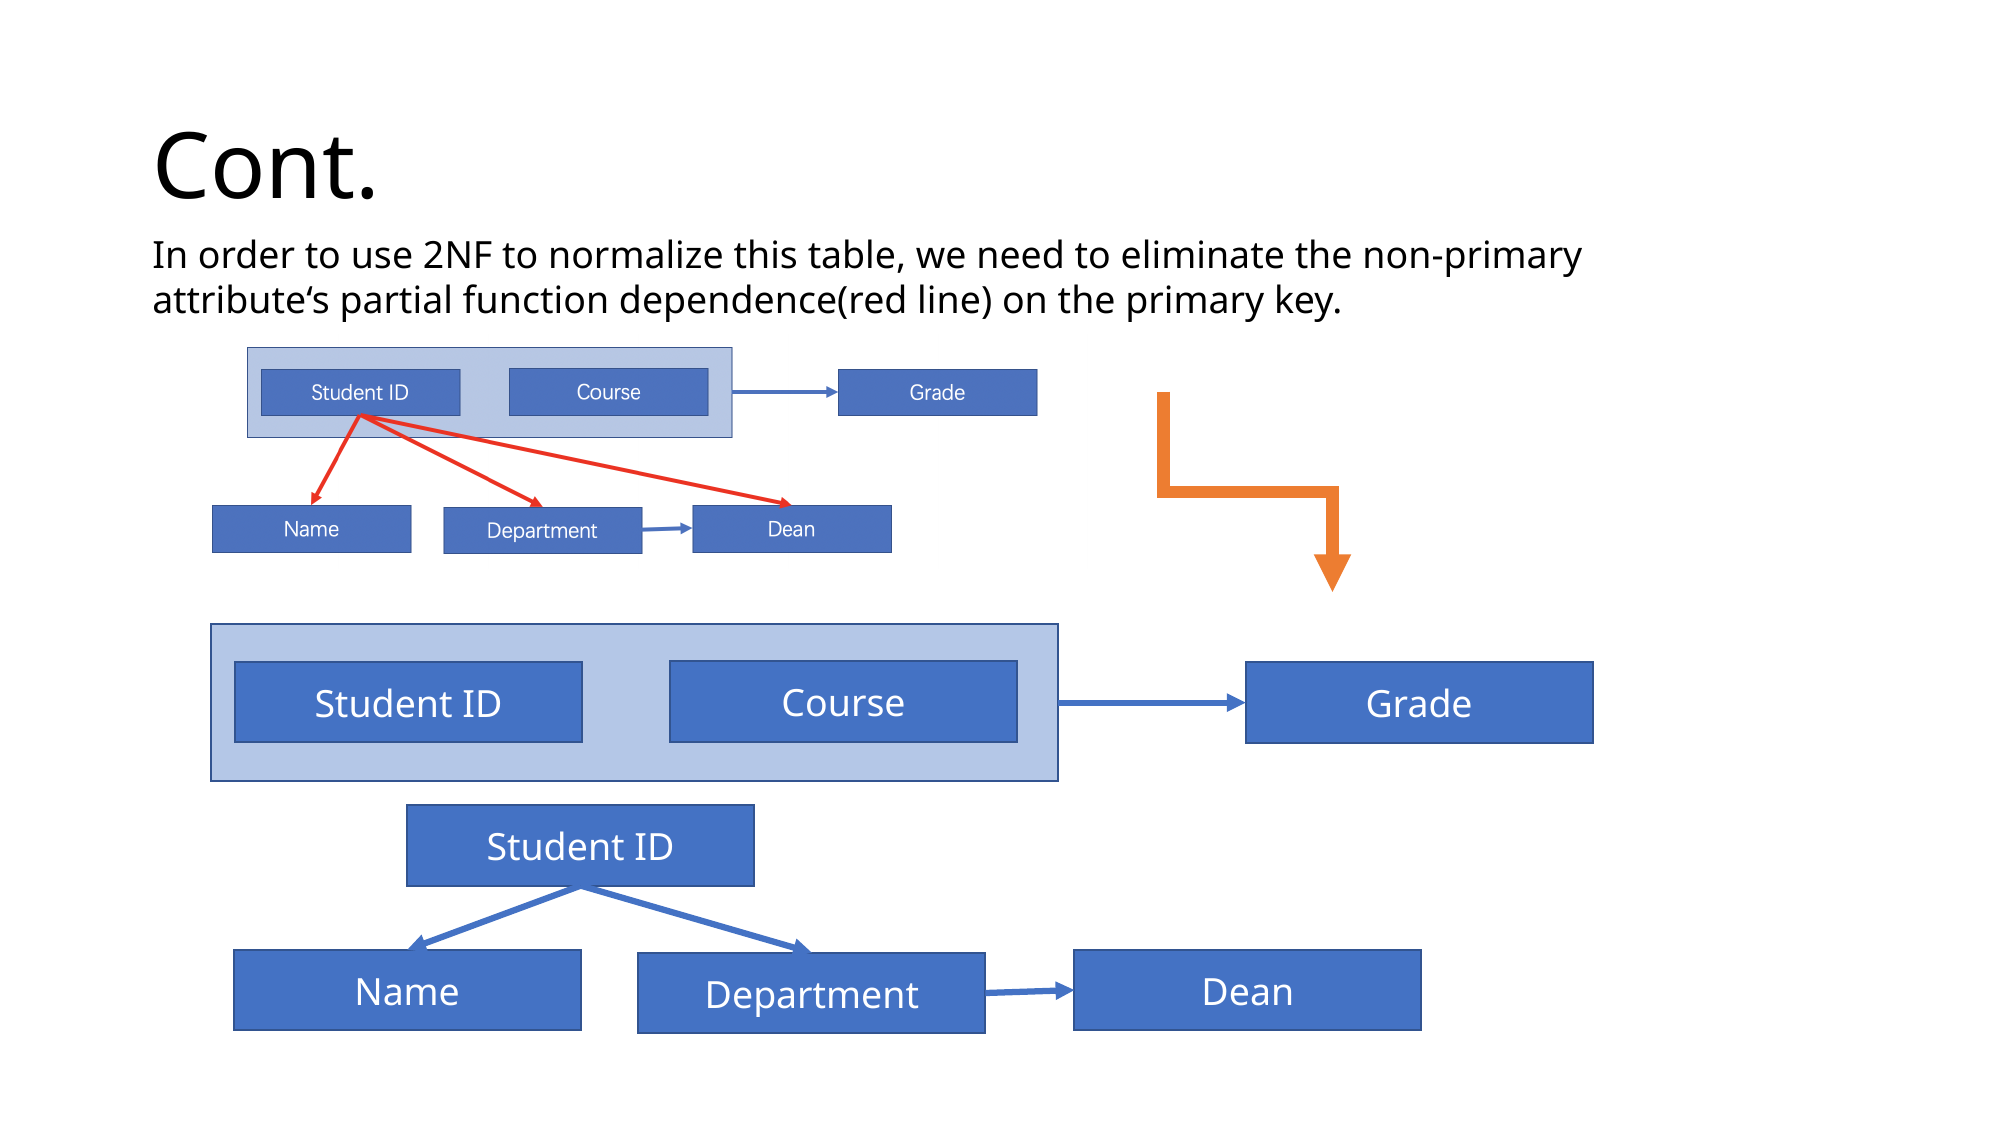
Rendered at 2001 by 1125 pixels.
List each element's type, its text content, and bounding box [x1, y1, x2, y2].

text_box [1147, 407, 1349, 577]
text_box Dean [1073, 949, 1422, 1031]
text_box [407, 885, 580, 950]
text_box Student ID [406, 804, 755, 887]
picture [189, 334, 1088, 569]
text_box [580, 885, 812, 953]
text_box [210, 623, 1059, 782]
text_box Student ID [234, 661, 583, 743]
title Cont. [137, 59, 1863, 278]
text_box In order to use 2NF to normalize this table, we need to eliminate the non-primary attribute‘s partial function dependence(red line) on the primary key. [137, 223, 1718, 374]
text_box Department [637, 952, 986, 1034]
text_box Name [233, 949, 582, 1031]
text_box Course [669, 660, 1018, 743]
text_box Grade [1245, 661, 1594, 744]
